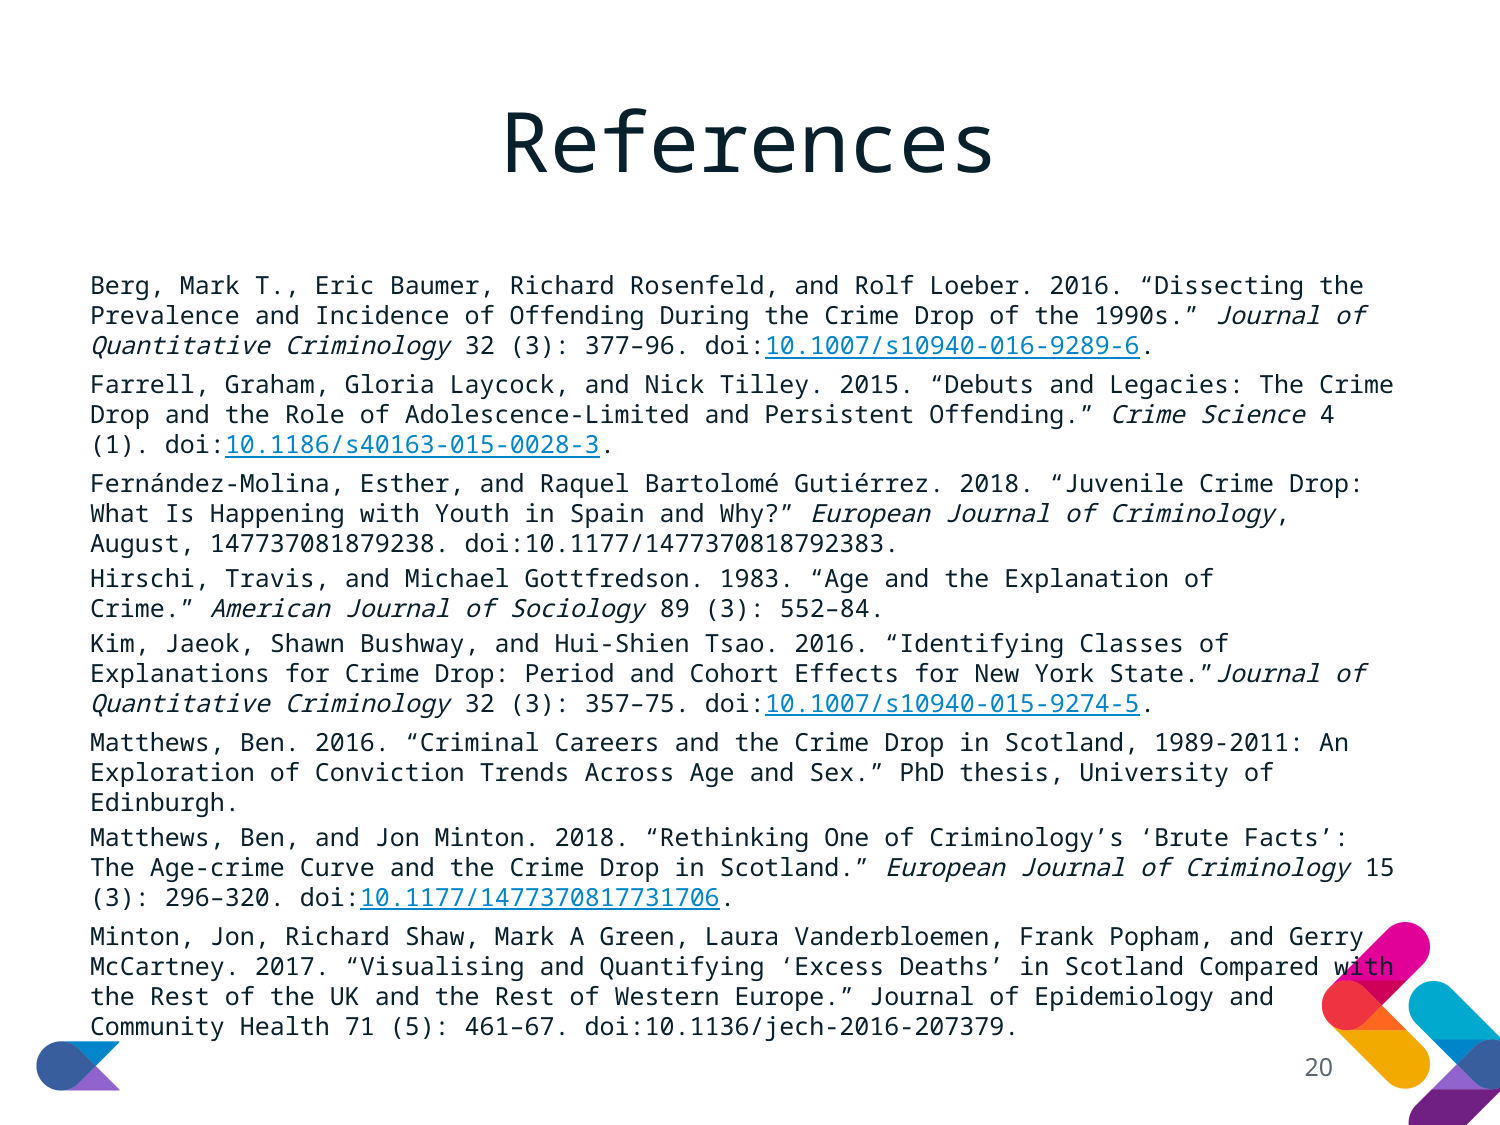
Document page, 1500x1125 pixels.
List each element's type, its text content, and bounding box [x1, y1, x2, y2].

slide_number 20 [1175, 1042, 1348, 1094]
title References [75, 45, 1425, 233]
list Berg, Mark T., Eric Baumer, Richard Rosenfeld, and Rolf Loeber. 2016. “Dissecting the Prevalence and Incidence of Offending During the Crime Drop of the 1990s.” Journal of Quantitative Criminology 32 (3): 377–96. doi:10.1007/s10940-016-9289-6. Farrell, Graham, Gloria Laycock, and Nick Tilley. 2015. “Debuts and Legacies: The Crime Drop and the Role of Adolescence-Limited and Persistent Offending.” Crime Science 4 (1). doi:10.1186/s40163-015-0028-3. Fernández-Molina, Esther, and Raquel Bartolomé Gutiérrez. 2018. “Juvenile Crime Drop: What Is Happening with Youth in Spain and Why?” European Journal of Criminology, August, 147737081879238. doi:10.1177/1477370818792383. Hirschi, Travis, and Michael Gottfredson. 1983. “Age and the Explanation of Crime.” American Journal of Sociology 89 (3): 552–84. Kim, Jaeok, Shawn Bushway, and Hui-Shien Tsao. 2016. “Identifying Classes of Explanations for Crime Drop: Period and Cohort Effects for New York State.”Journal of Quantitative Criminology 32 (3): 357–75. doi:10.1007/s10940-015-9274-5. Matthews, Ben. 2016. “Criminal Careers and the Crime Drop in Scotland, 1989-2011: An Exploration of Conviction Trends Across Age and Sex.” PhD thesis, University of Edinburgh. Matthews, Ben, and Jon Minton. 2018. “Rethinking One of Criminology’s ‘Brute Facts’: The Age-crime Curve and the Crime Drop in Scotland.” European Journal of Criminology 15 (3): 296–320. doi:10.1177/1477370817731706. Minton, Jon, Richard Shaw, Mark A Green, Laura Vanderbloemen, Frank Popham, and Gerry McCartney. 2017. “Visualising and Quantifying ‘Excess Deaths’ in Scotland Compared with the Rest of the UK and the Rest of Western Europe.” Journal of Epidemiology and Community Health 71 (5): 461–67. doi:10.1136/jech-2016-207379. [75, 262, 1425, 1005]
picture [0, 0, 1500, 1125]
